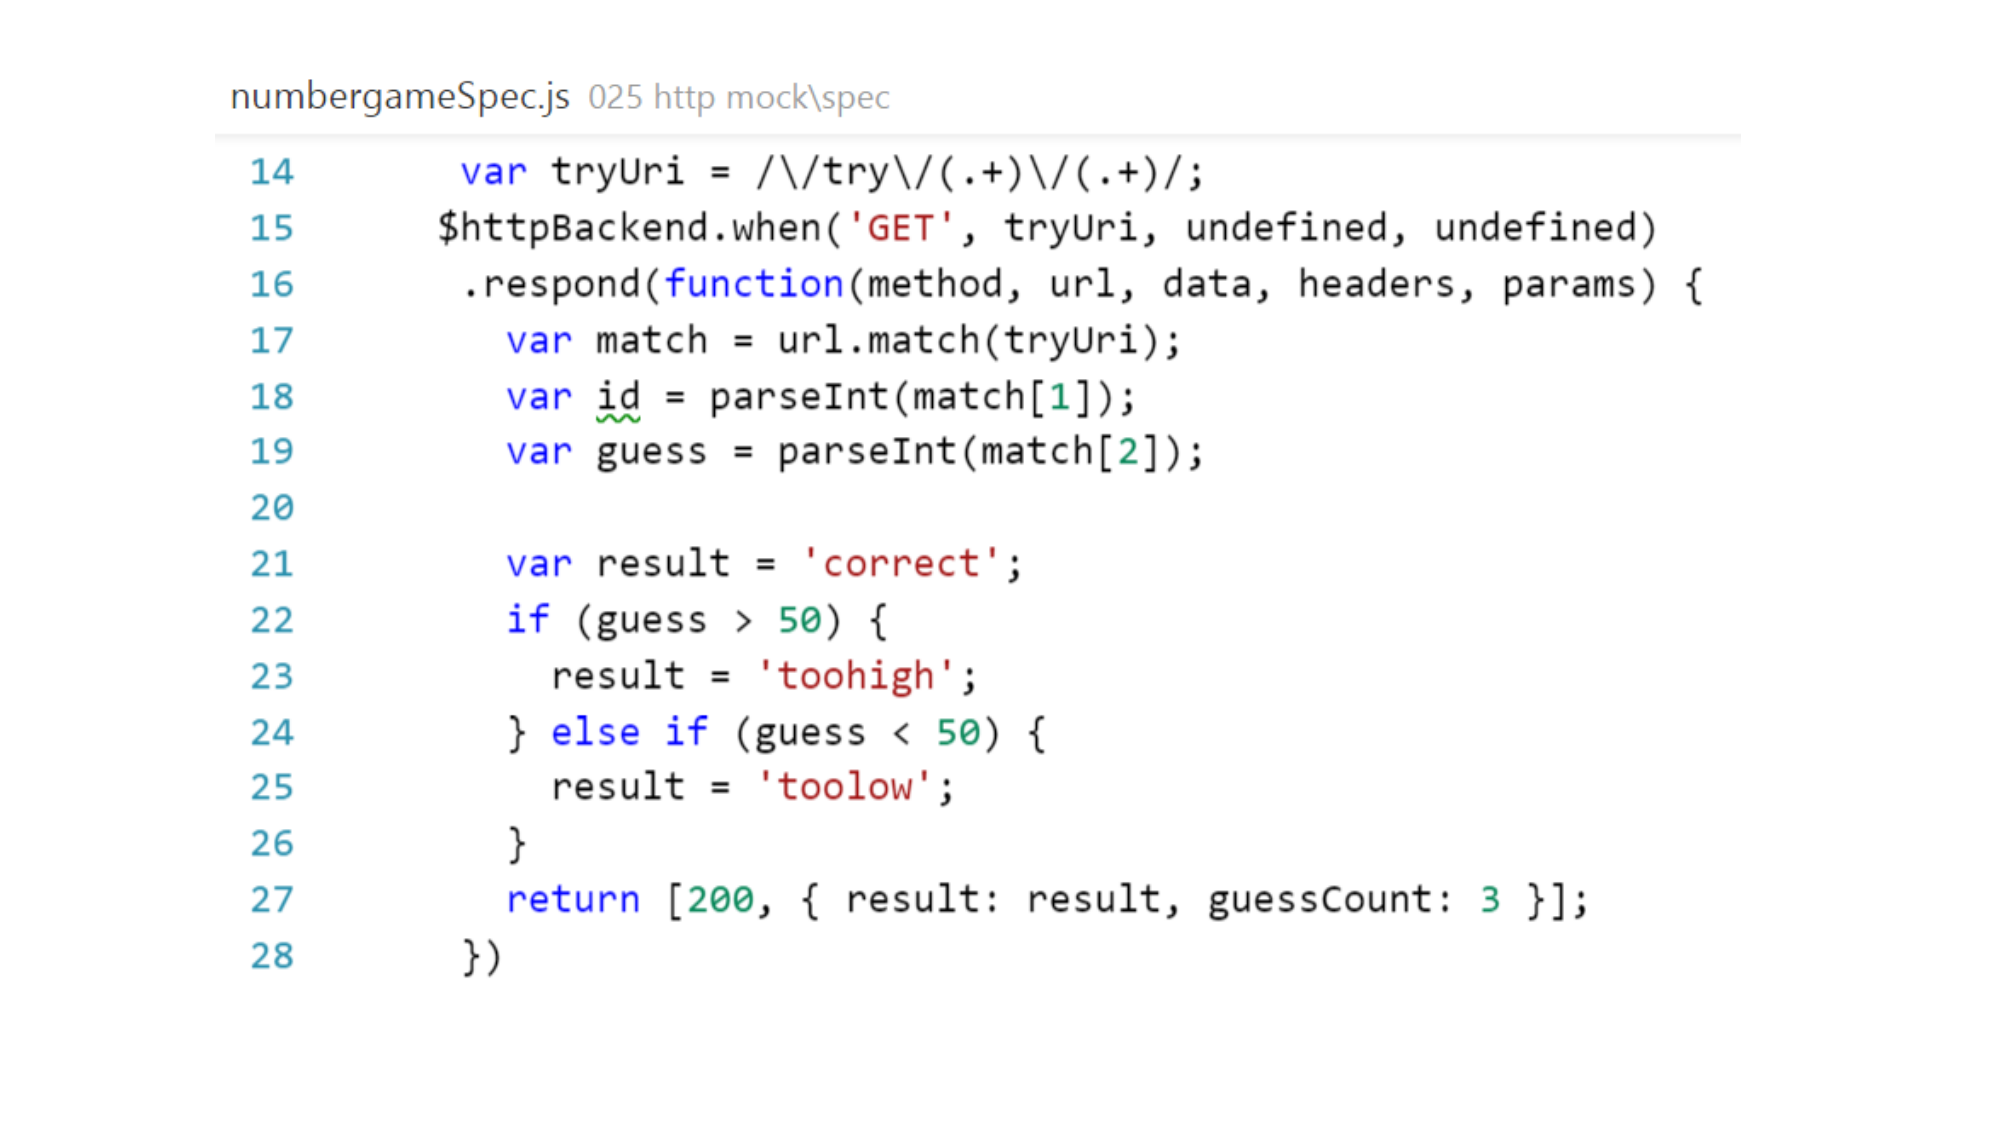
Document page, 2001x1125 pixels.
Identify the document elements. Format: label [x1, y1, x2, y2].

picture [215, 73, 1741, 990]
